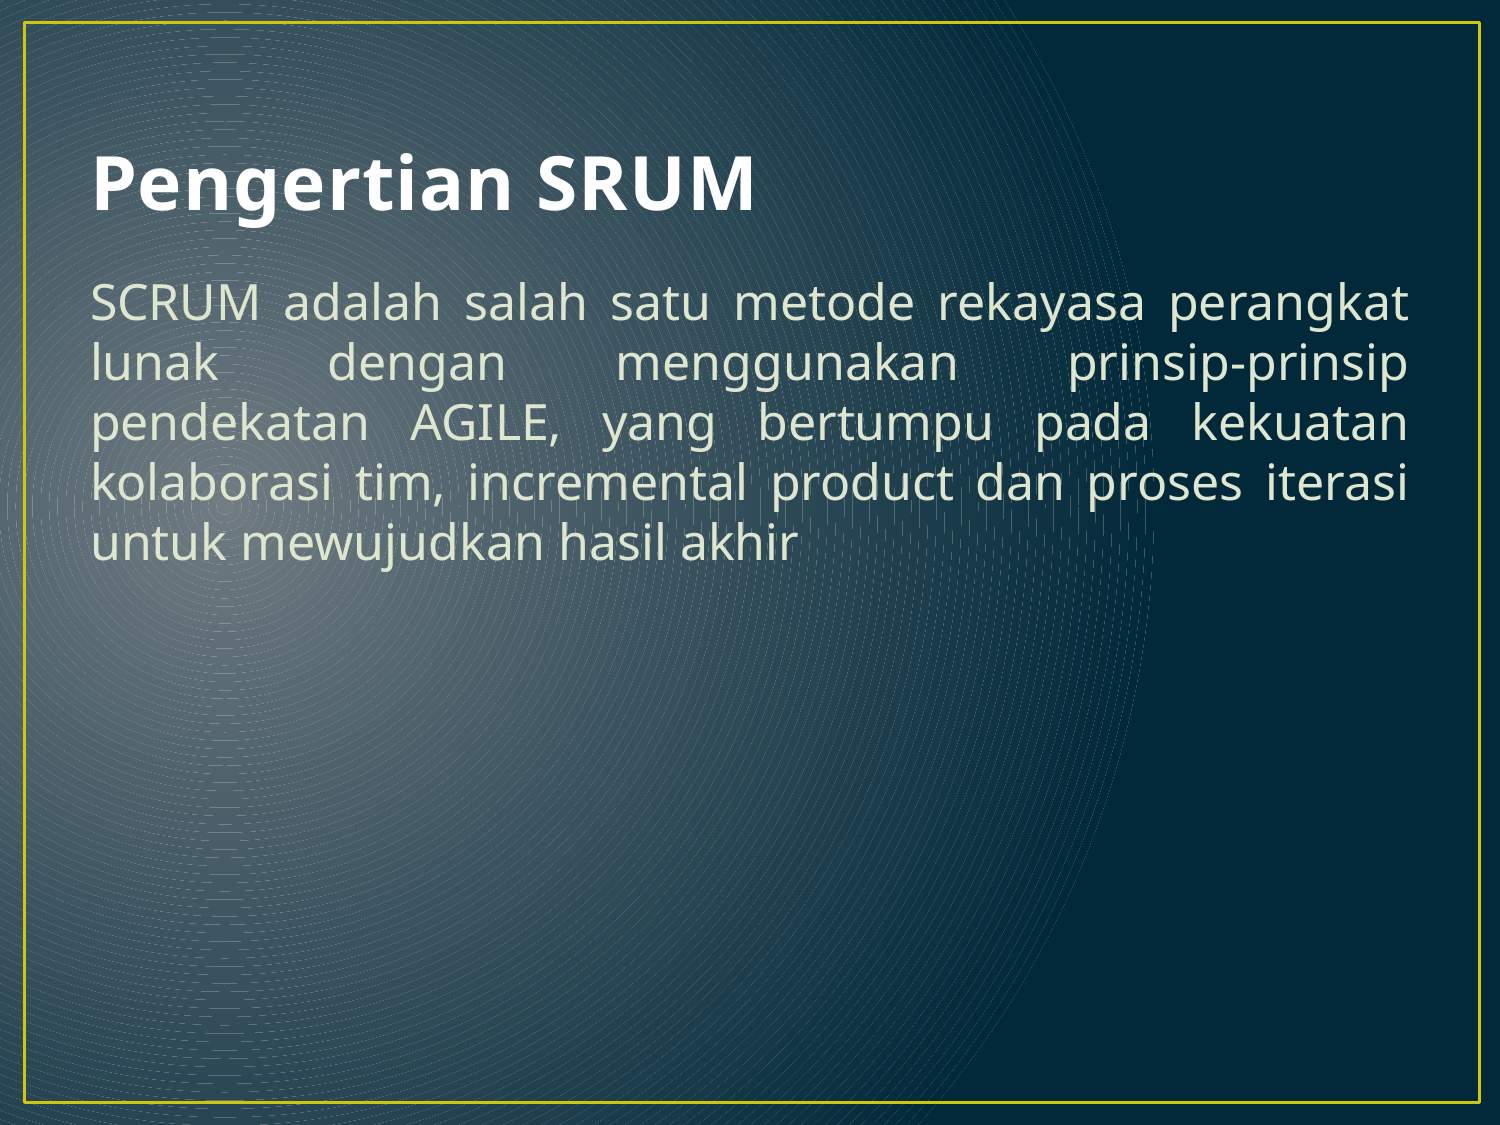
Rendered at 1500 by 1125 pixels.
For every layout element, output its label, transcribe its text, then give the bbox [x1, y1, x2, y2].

list SCRUM adalah salah satu metode rekayasa perangkat lunak dengan menggunakan prinsip-prinsip pendekatan AGILE, yang bertumpu pada kekuatan kolaborasi tim, incremental product dan proses iterasi untuk mewujudkan hasil akhir [75, 262, 1425, 1005]
title Pengertian SRUM [75, 45, 1425, 233]
